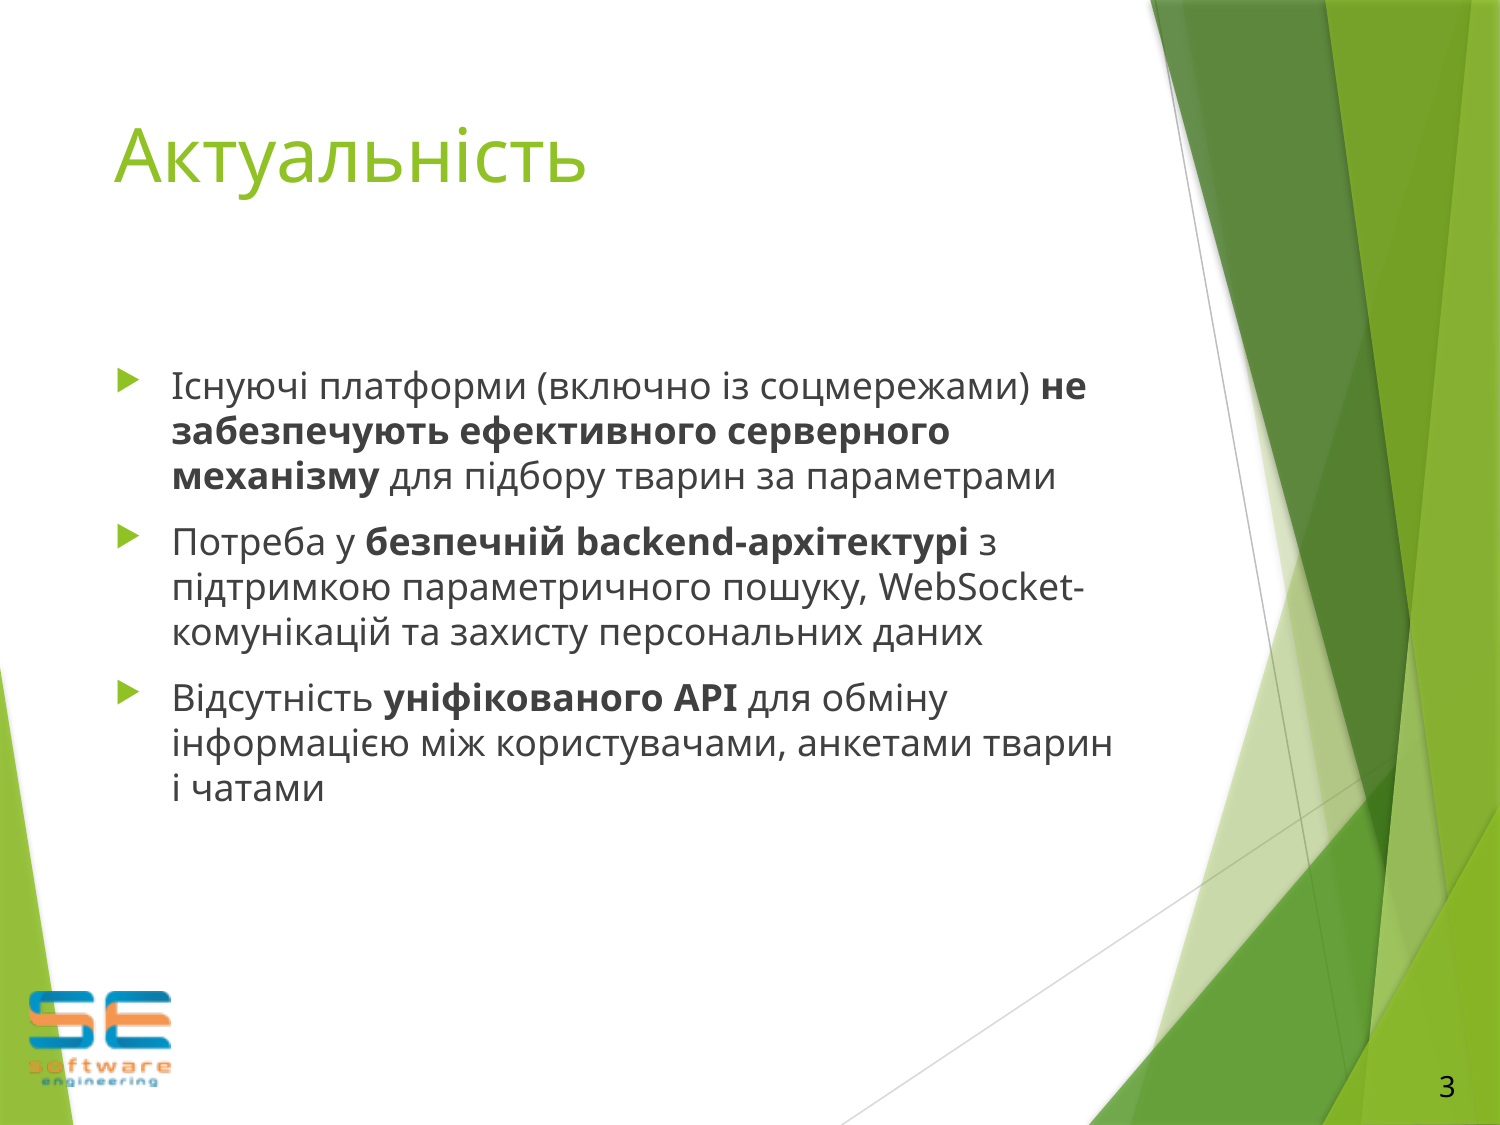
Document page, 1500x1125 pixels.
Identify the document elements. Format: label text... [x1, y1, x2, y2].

title Актуальність [99, 99, 1142, 317]
list Існуючі платформи (включно із соцмережами) не забезпечують ефективного серверного механізму для підбору тварин за параметрами Потреба у безпечній backend-архітектурі з підтримкою параметричного пошуку, WebSocket-комунікацій та захисту персональних даних Відсутність уніфікованого API для обміну інформацією між користувачами, анкетами тварин і чатами [99, 354, 1142, 992]
picture [28, 990, 172, 1087]
text_box 3 [1424, 1061, 1500, 1111]
